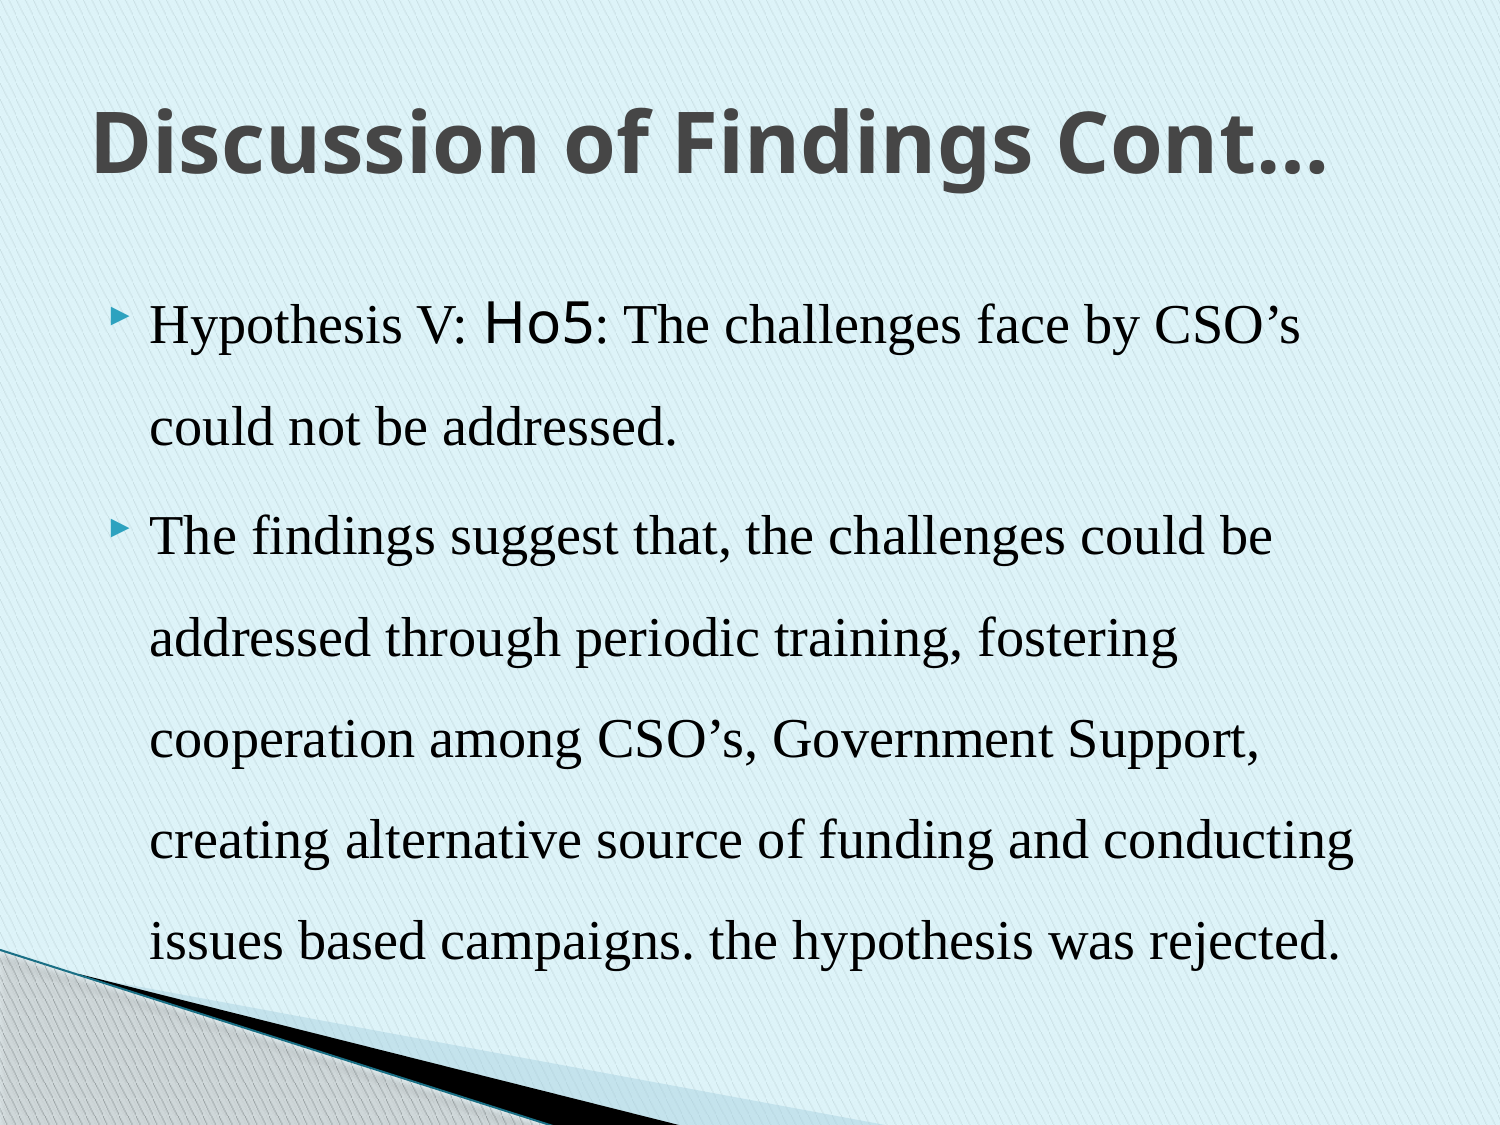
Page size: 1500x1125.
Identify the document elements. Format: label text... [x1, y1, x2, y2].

title Discussion of Findings Cont… [75, 45, 1425, 233]
list Hypothesis V: Ho5: The challenges face by CSO’s could not be addressed. The findings suggest that, the challenges could be addressed through periodic training, fostering cooperation among CSO’s, Government Support, creating alternative source of funding and conducting issues based campaigns. the hypothesis was rejected. [75, 243, 1425, 986]
